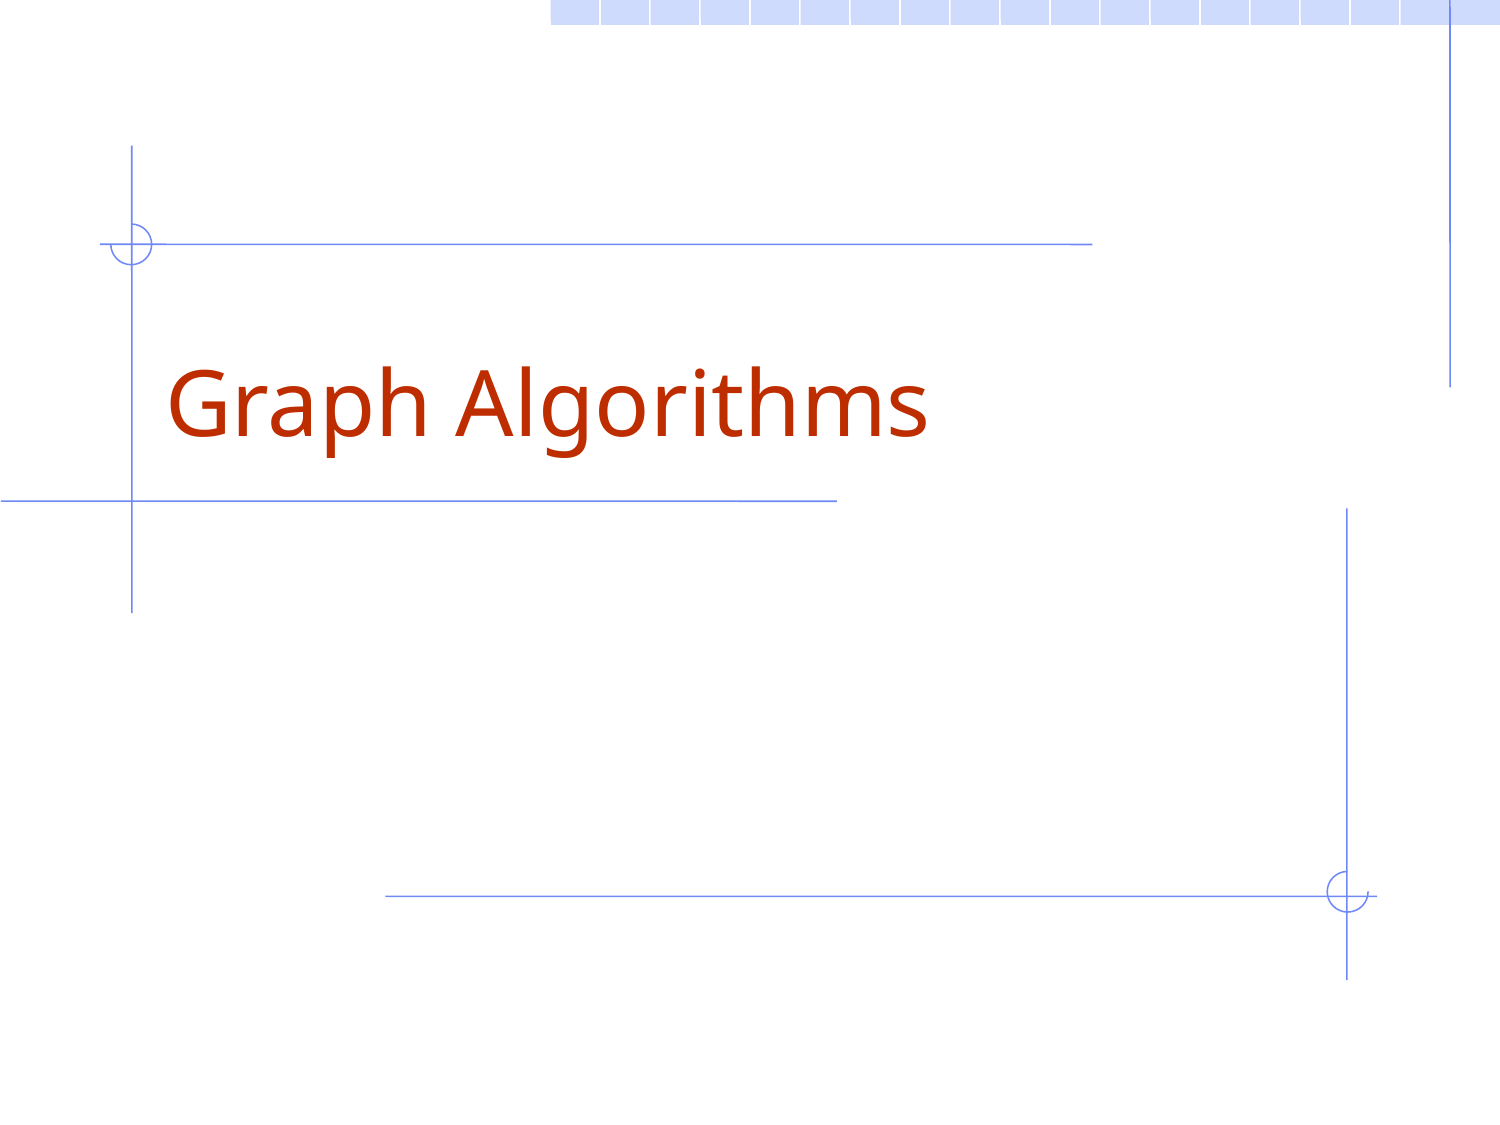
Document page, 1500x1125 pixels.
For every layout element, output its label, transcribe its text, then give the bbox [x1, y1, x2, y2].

title Graph Algorithms [150, 275, 1425, 463]
